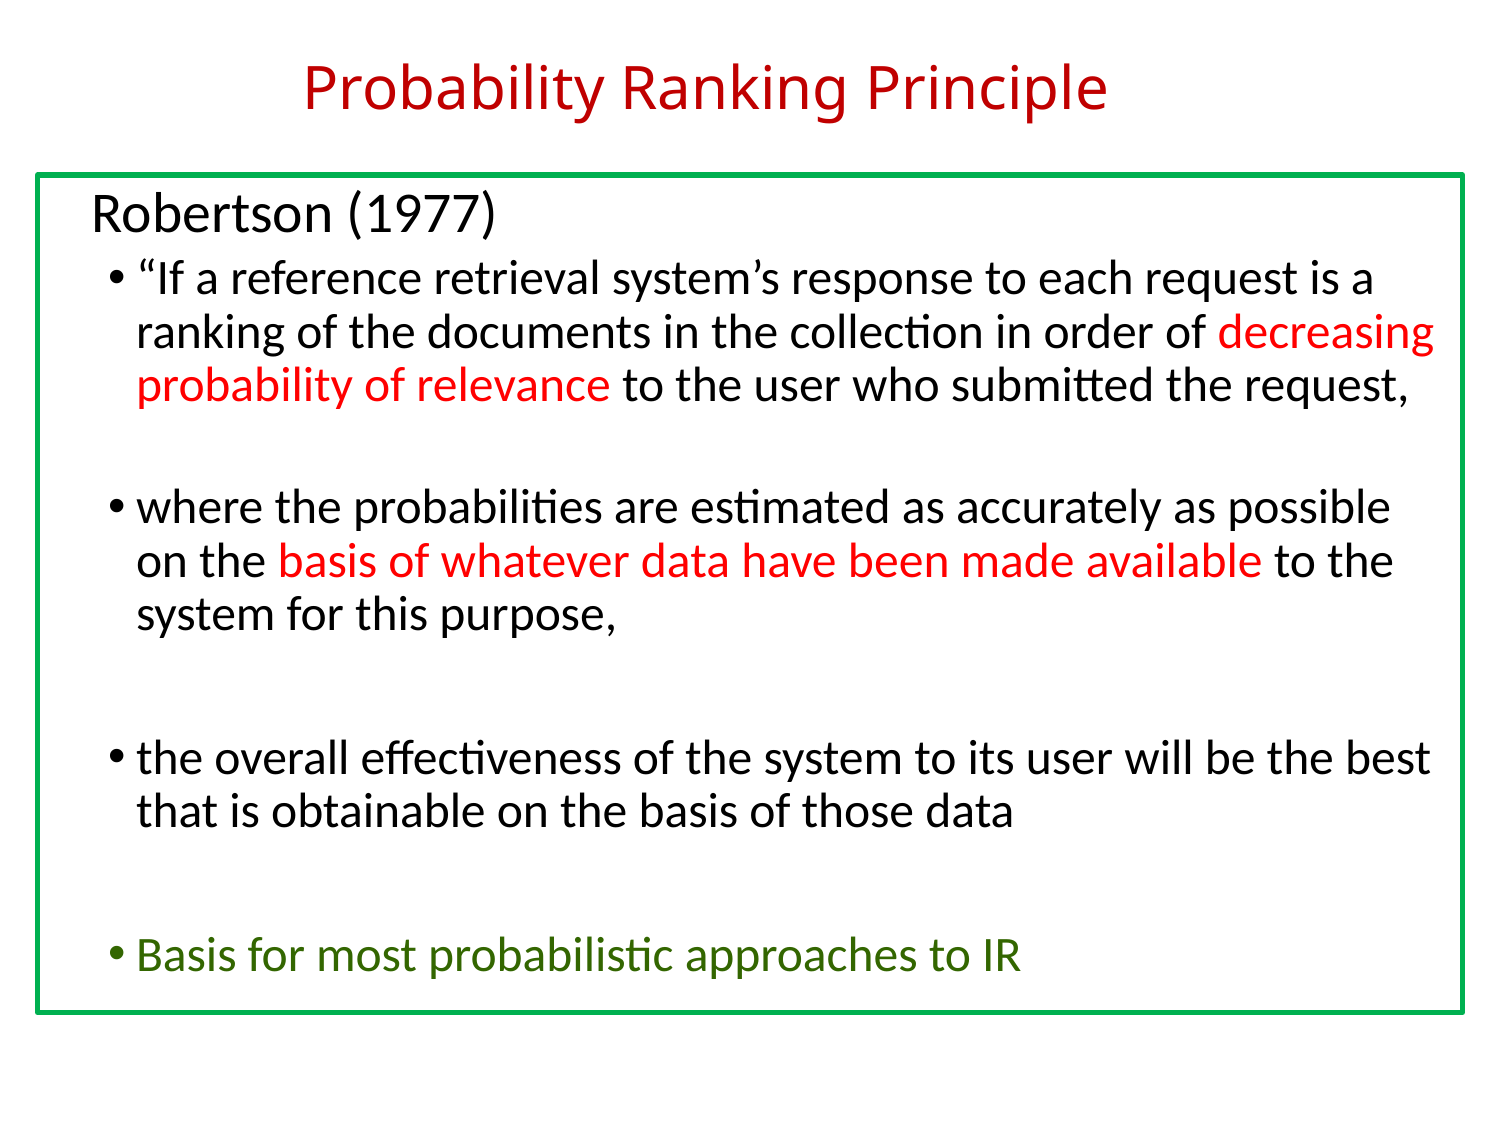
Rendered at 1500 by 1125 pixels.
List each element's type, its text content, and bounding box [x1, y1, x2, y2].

title Probability Ranking Principle [287, 50, 1338, 130]
list Robertson (1977) “If a reference retrieval system’s response to each request is a ranking of the documents in the collection in order of decreasing probability of relevance to the user who submitted the request, where the probabilities are estimated as accurately as possible on the basis of whatever data have been made available to the system for this purpose, the overall effectiveness of the system to its user will be the best that is obtainable on the basis of those data Basis for most probabilistic approaches to IR [37, 174, 1463, 1013]
